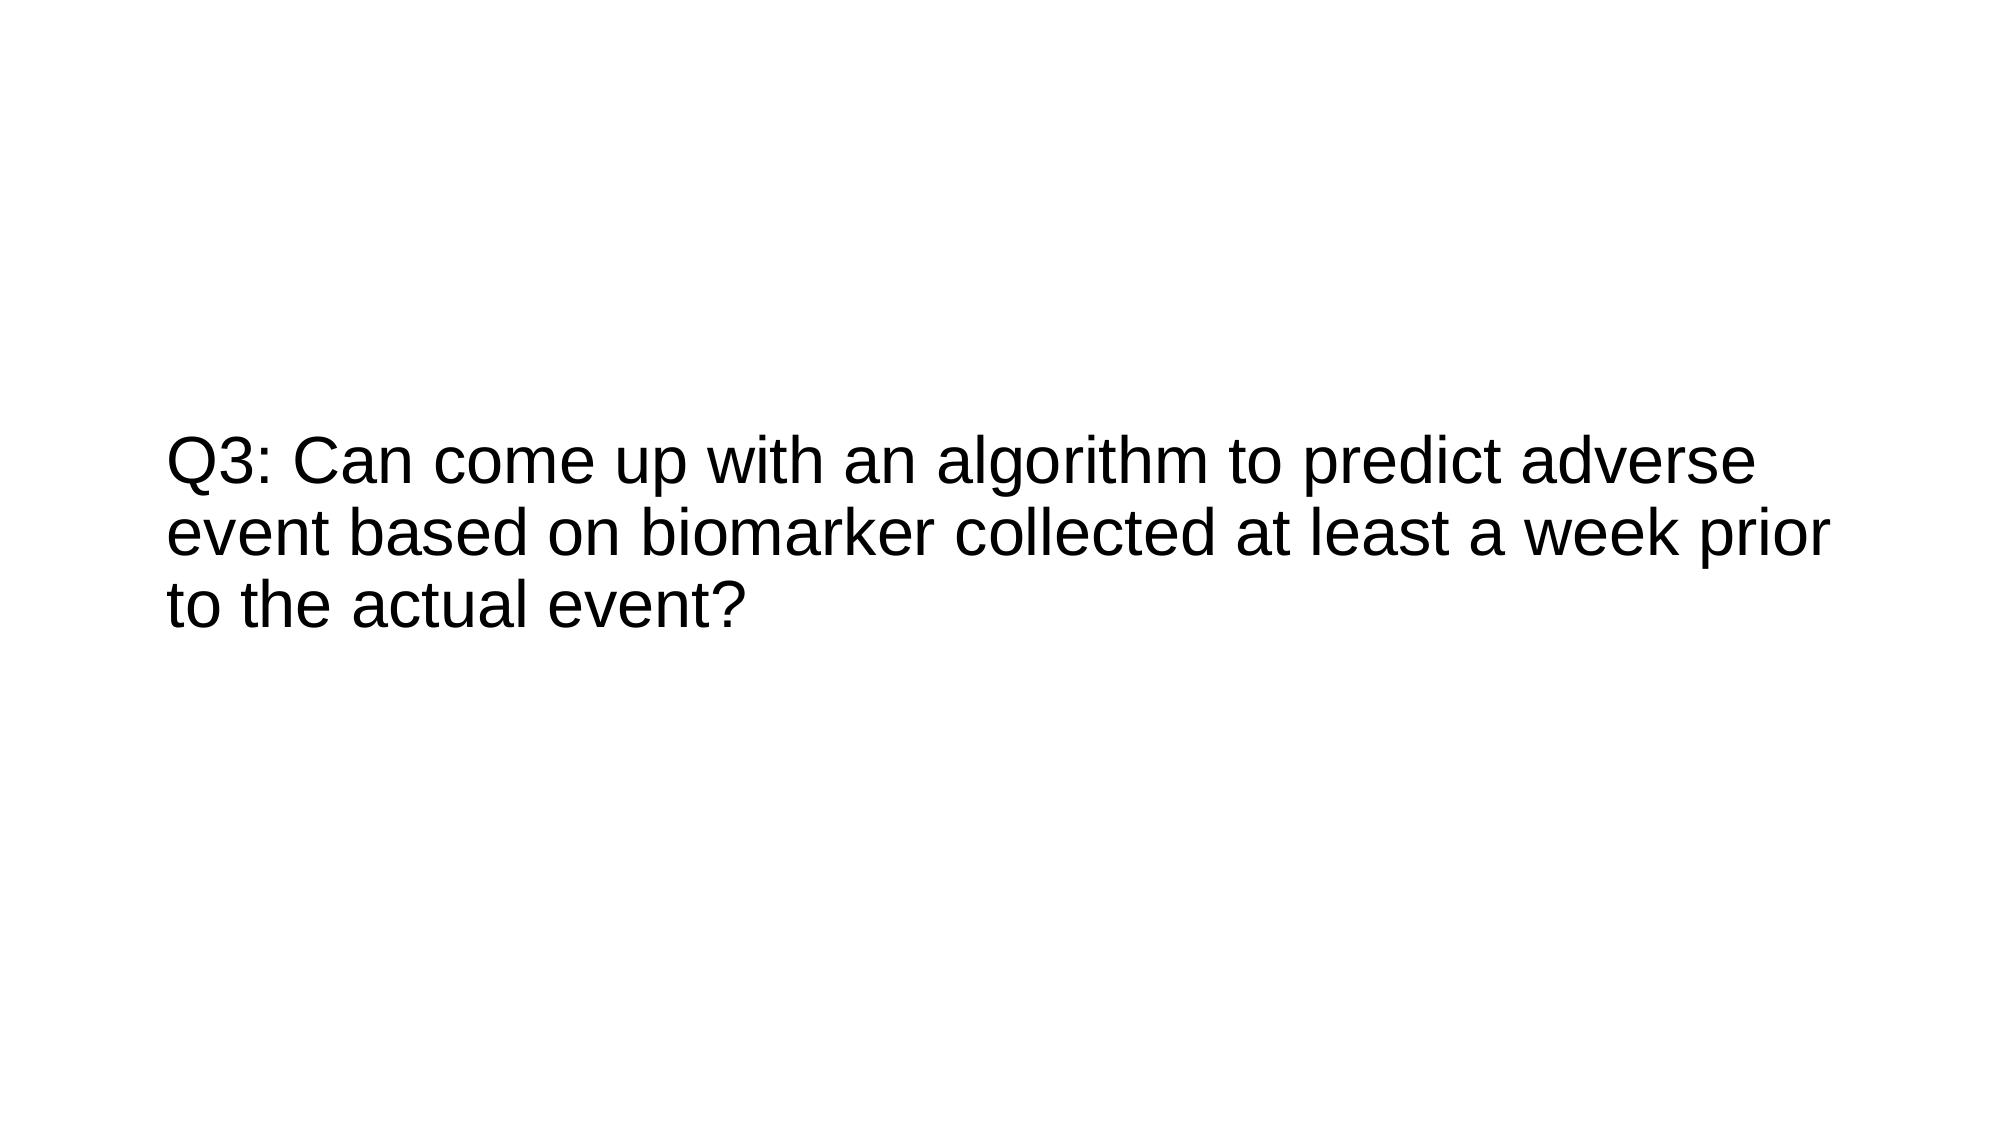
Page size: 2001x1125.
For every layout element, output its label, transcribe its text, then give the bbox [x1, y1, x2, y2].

title Q3: Can come up with an algorithm to predict adverse event based on biomarker collected at least a week prior to the actual event? [151, 465, 1877, 683]
